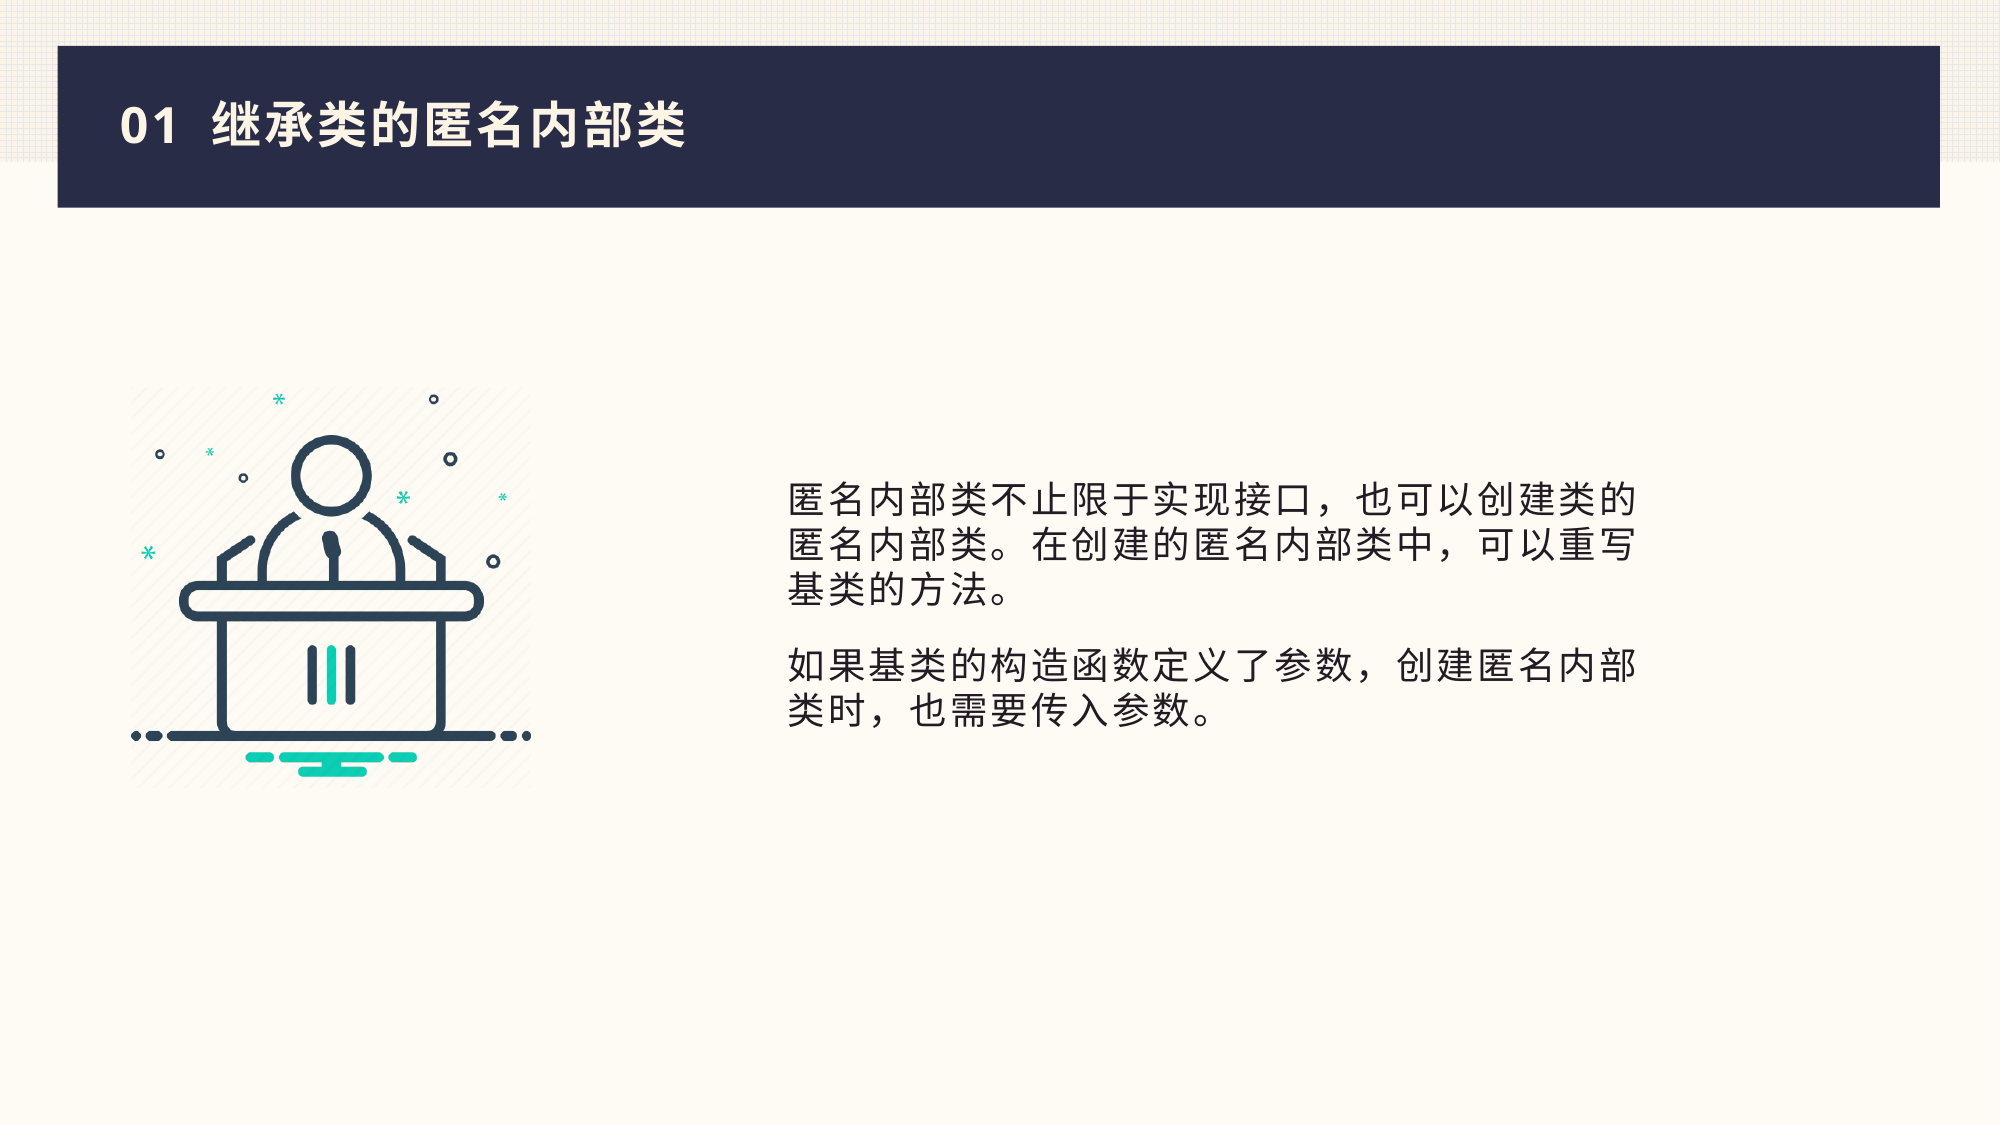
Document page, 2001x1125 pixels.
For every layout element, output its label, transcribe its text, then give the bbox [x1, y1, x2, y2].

title 01 继承类的匿名内部类 [104, 79, 1894, 176]
picture [131, 387, 531, 788]
text_box 匿名内部类不止限于实现接口，也可以创建类的匿名内部类。在创建的匿名内部类中，可以重写基类的方法。 如果基类的构造函数定义了参数，创建匿名内部类时，也需要传入参数。 [772, 468, 1667, 788]
